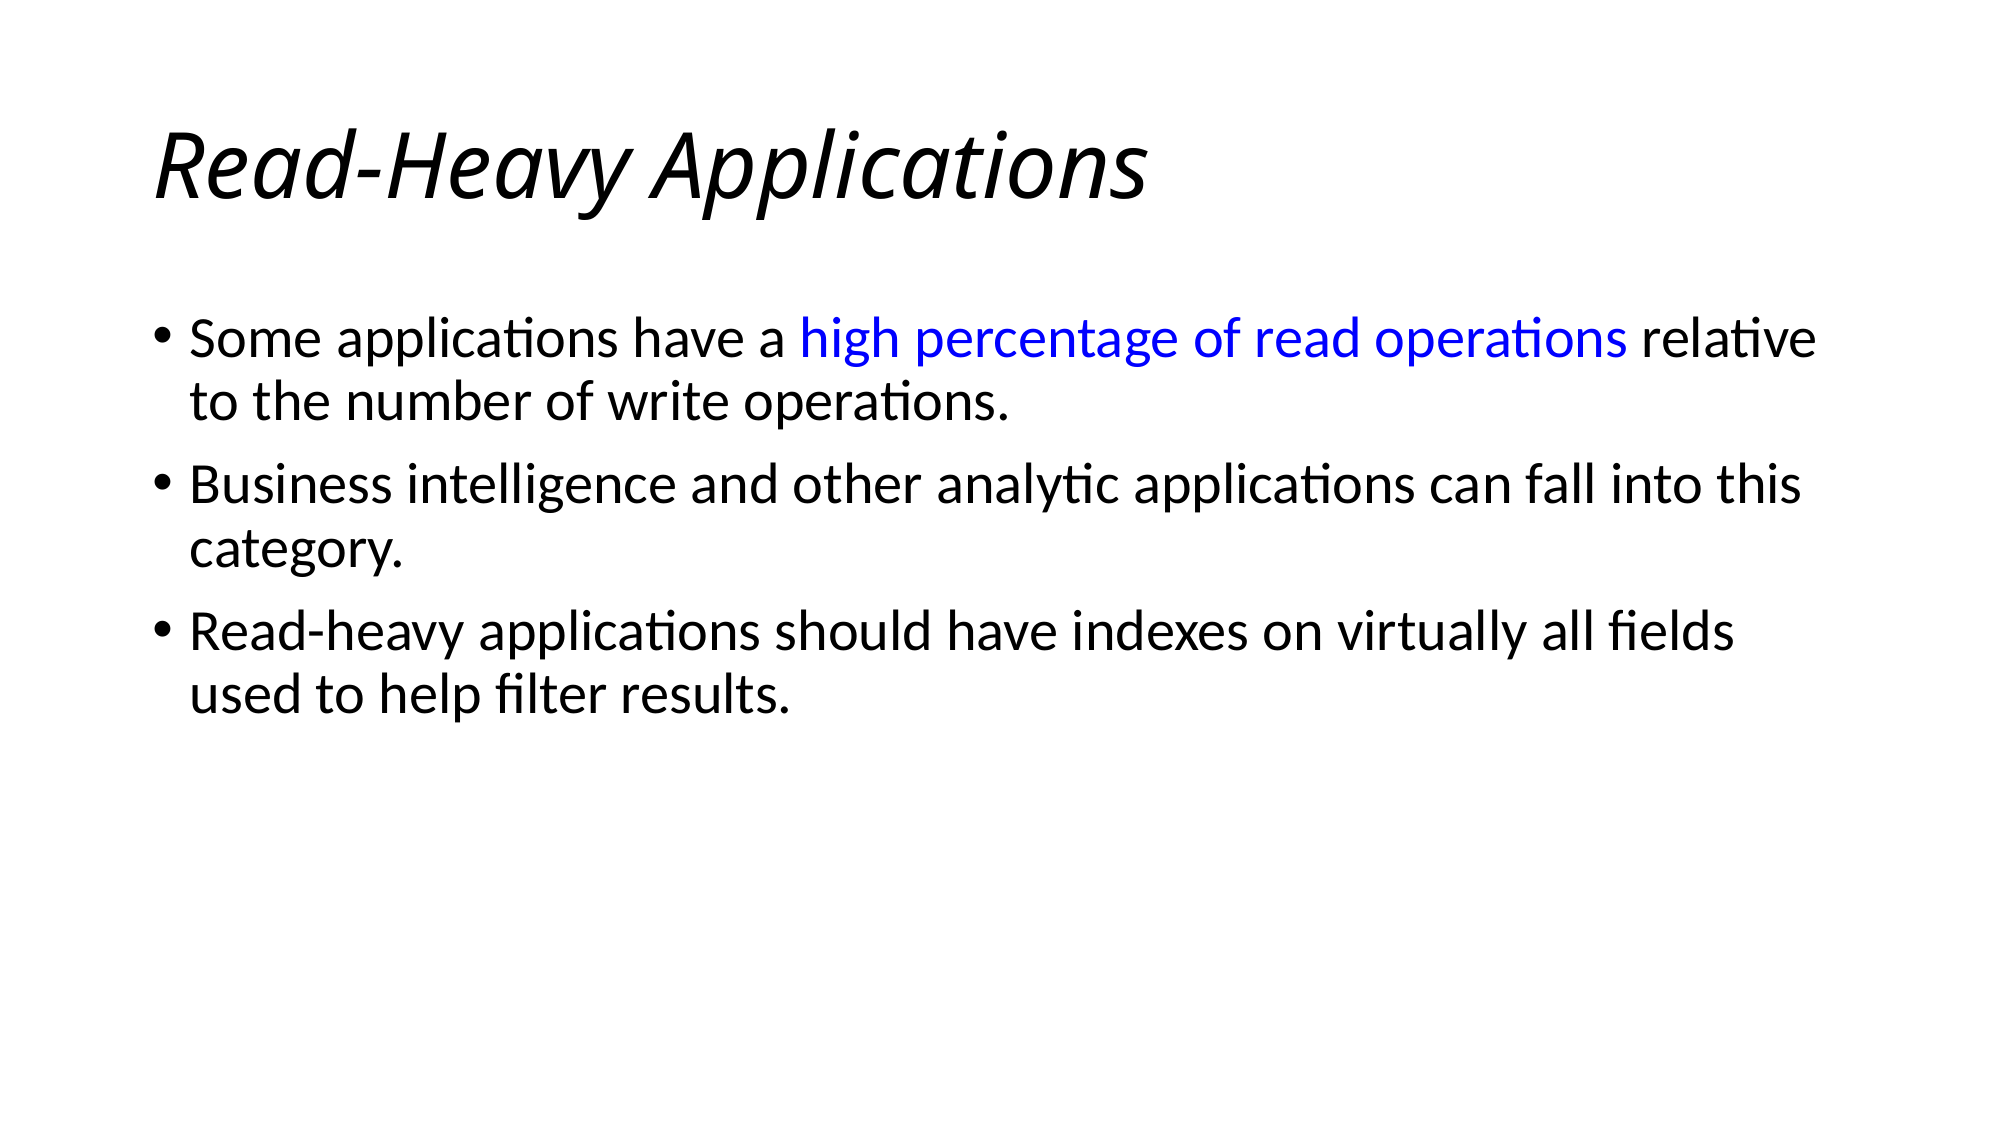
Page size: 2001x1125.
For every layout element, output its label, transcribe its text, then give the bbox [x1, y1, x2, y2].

list Some applications have a high percentage of read operations relative to the number of write operations. Business intelligence and other analytic applications can fall into this category. Read-heavy applications should have indexes on virtually all fields used to help filter results. [137, 299, 1863, 1014]
title Read-Heavy Applications [137, 59, 1863, 278]
